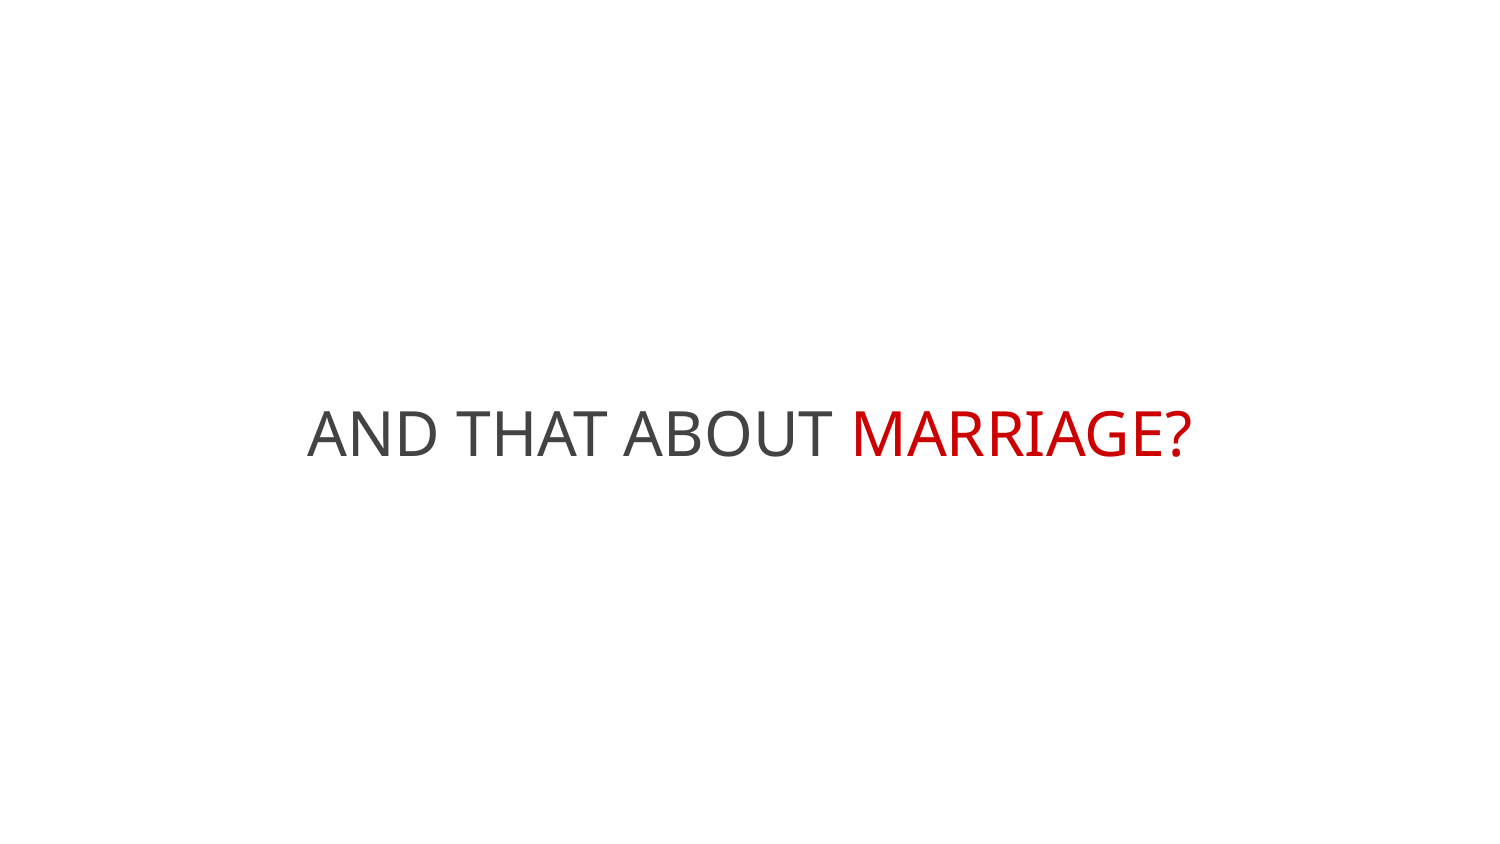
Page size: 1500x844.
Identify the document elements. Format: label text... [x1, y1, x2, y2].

text_box AND THAT ABOUT MARRIAGE? [0, 379, 1500, 479]
